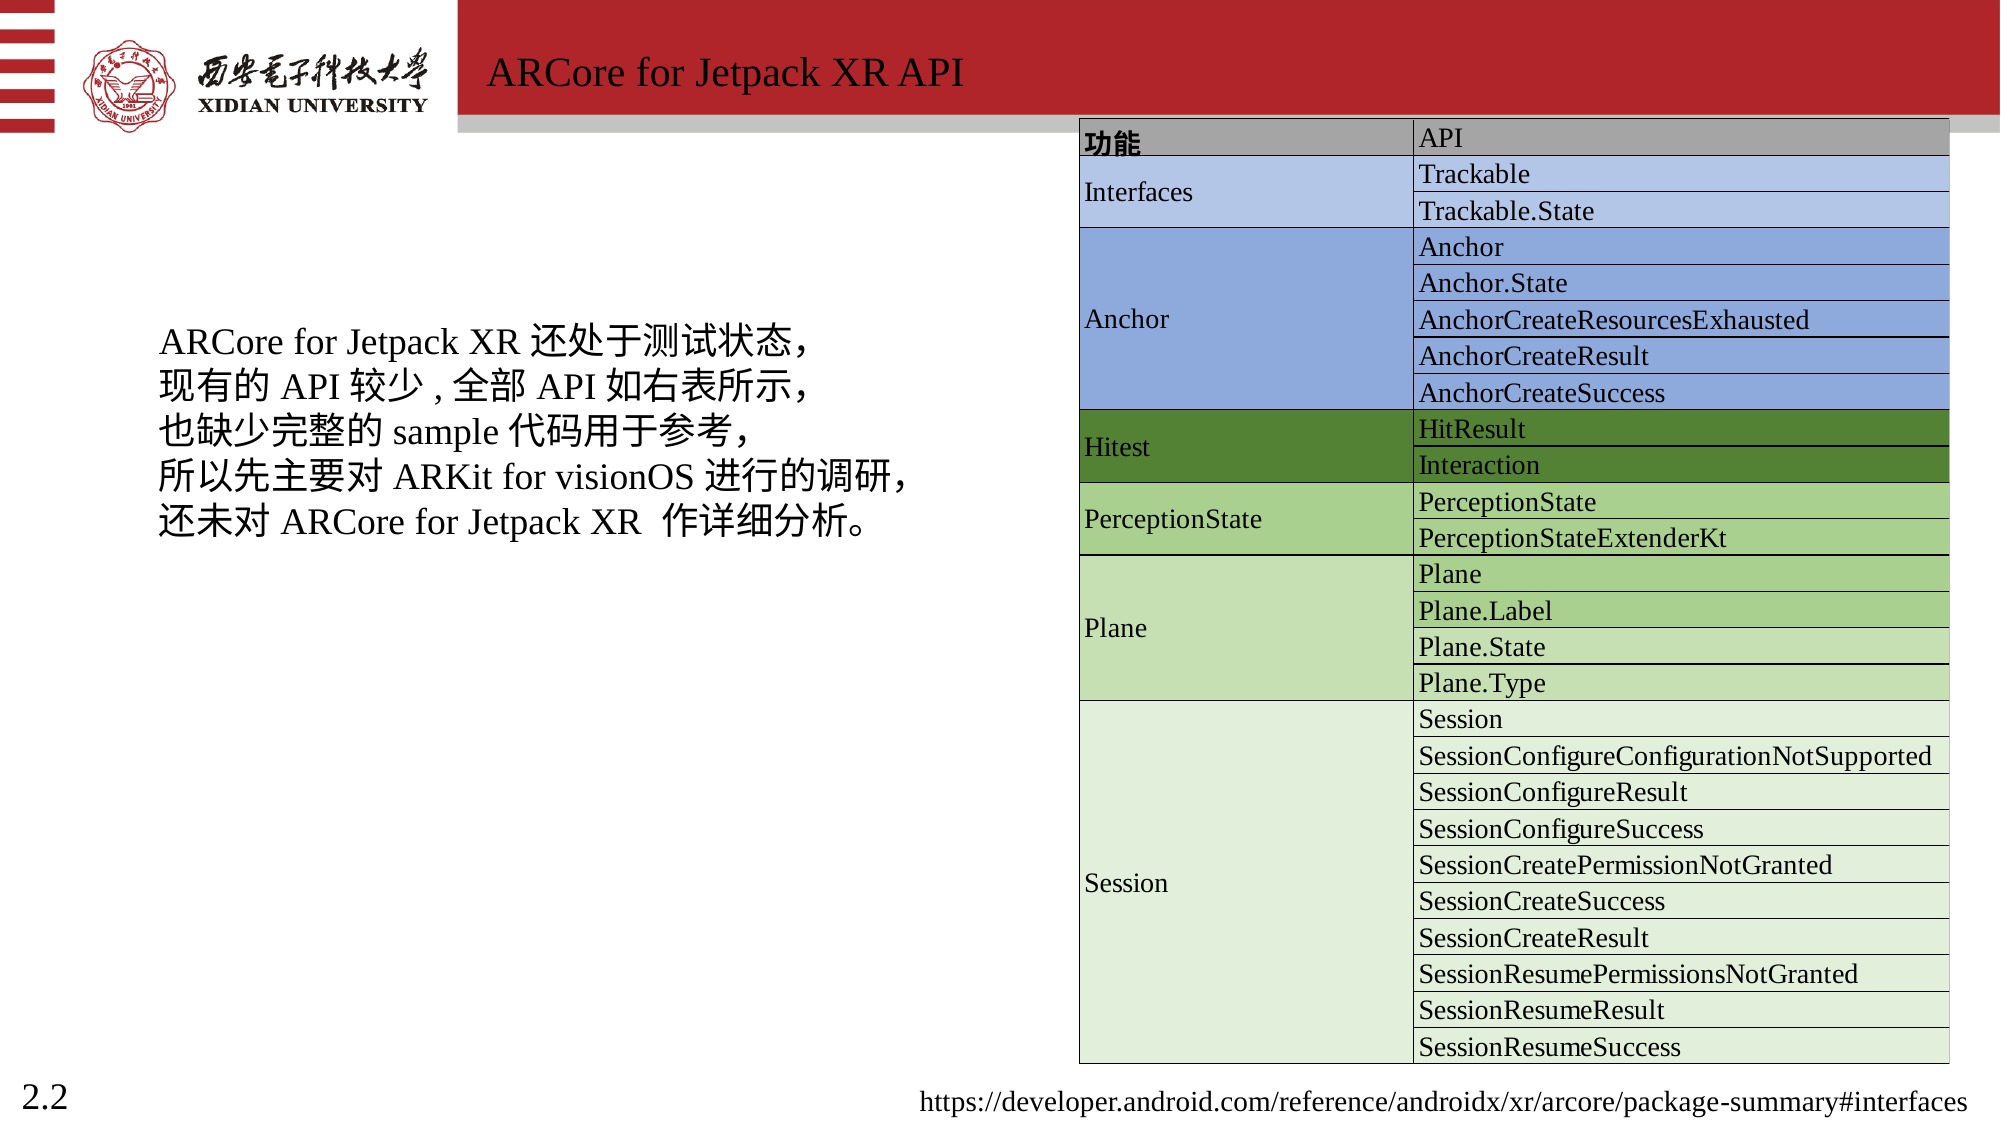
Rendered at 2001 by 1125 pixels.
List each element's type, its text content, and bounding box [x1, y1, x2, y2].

picture [0, 0, 2000, 1125]
text_box ARCore for Jetpack XR还处于测试状态， 现有的API较少,全部API如右表所示， 也缺少完整的sample代码用于参考， 所以先主要对ARKit for visionOS进行的调研， 还未对ARCore for Jetpack XR 作详细分析。 [144, 309, 946, 550]
text_box https://developer.android.com/reference/androidx/xr/arcore/package-summary#interfaces [904, 1074, 1993, 1125]
text_box ARCore for Jetpack XR API [471, 37, 1081, 103]
text_box 2.2 [6, 1064, 1010, 1125]
